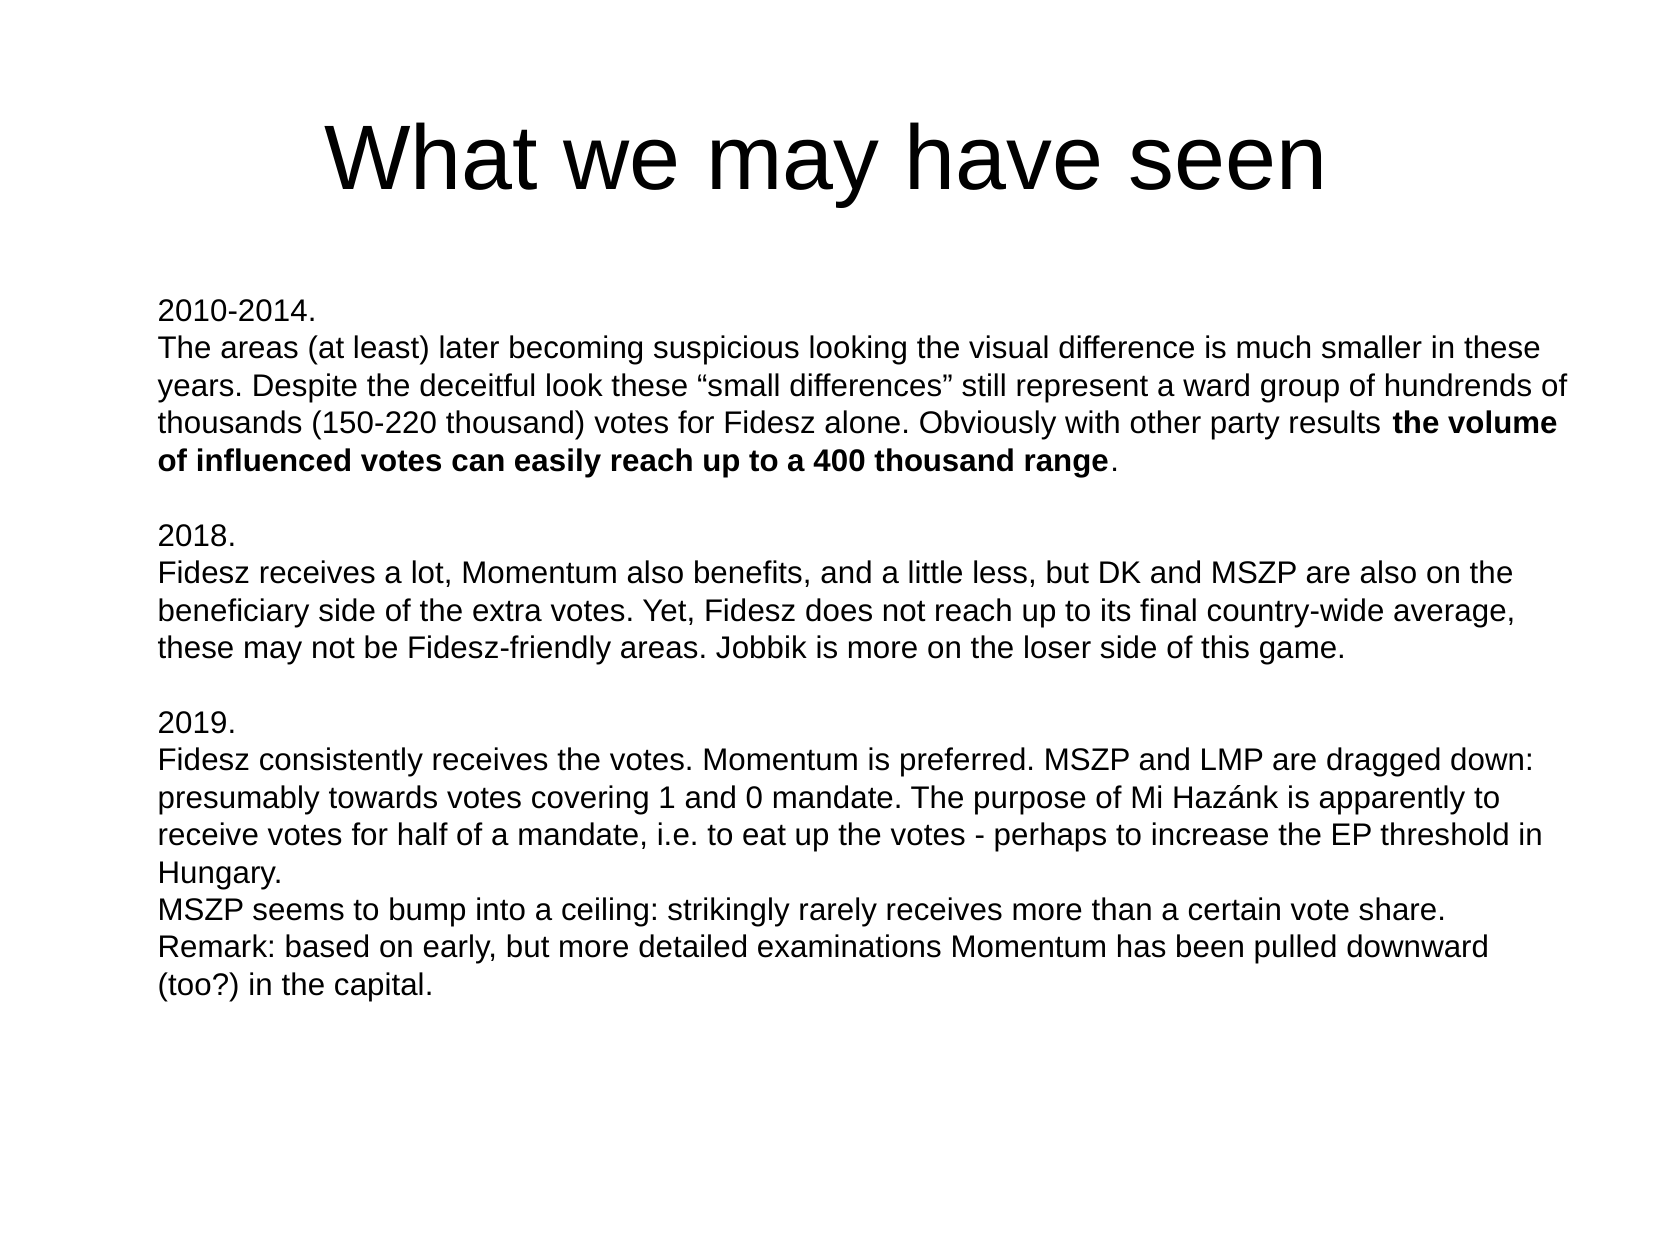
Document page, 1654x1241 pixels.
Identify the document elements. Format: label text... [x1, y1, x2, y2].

text_box What we may have seen [82, 17, 1571, 289]
text_box 2010-2014. The areas (at least) later becoming suspicious looking the visual difference is much smaller in these years. Despite the deceitful look these “small differences” still represent a ward group of hundrends of thousands (150-220 thousand) votes for Fidesz alone. Obviously with other party results the volume of influenced votes can easily reach up to a 400 thousand range. 2018. Fidesz receives a lot, Momentum also benefits, and a little less, but DK and MSZP are also on the beneficiary side of the extra votes. Yet, Fidesz does not reach up to its final country-wide average, these may not be Fidesz-friendly areas. Jobbik is more on the loser side of this game. 2019. Fidesz consistently receives the votes. Momentum is preferred. MSZP and LMP are dragged down: presumably towards votes covering 1 and 0 mandate. The purpose of Mi Hazánk is apparently to receive votes for half of a mandate, i.e. to eat up the votes - perhaps to increase the EP threshold in Hungary. MSZP seems to bump into a ceiling: strikingly rarely receives more than a certain vote share. Remark: based on early, but more detailed examinations Momentum has been pulled downward (too?) in the capital. [82, 290, 1571, 1010]
